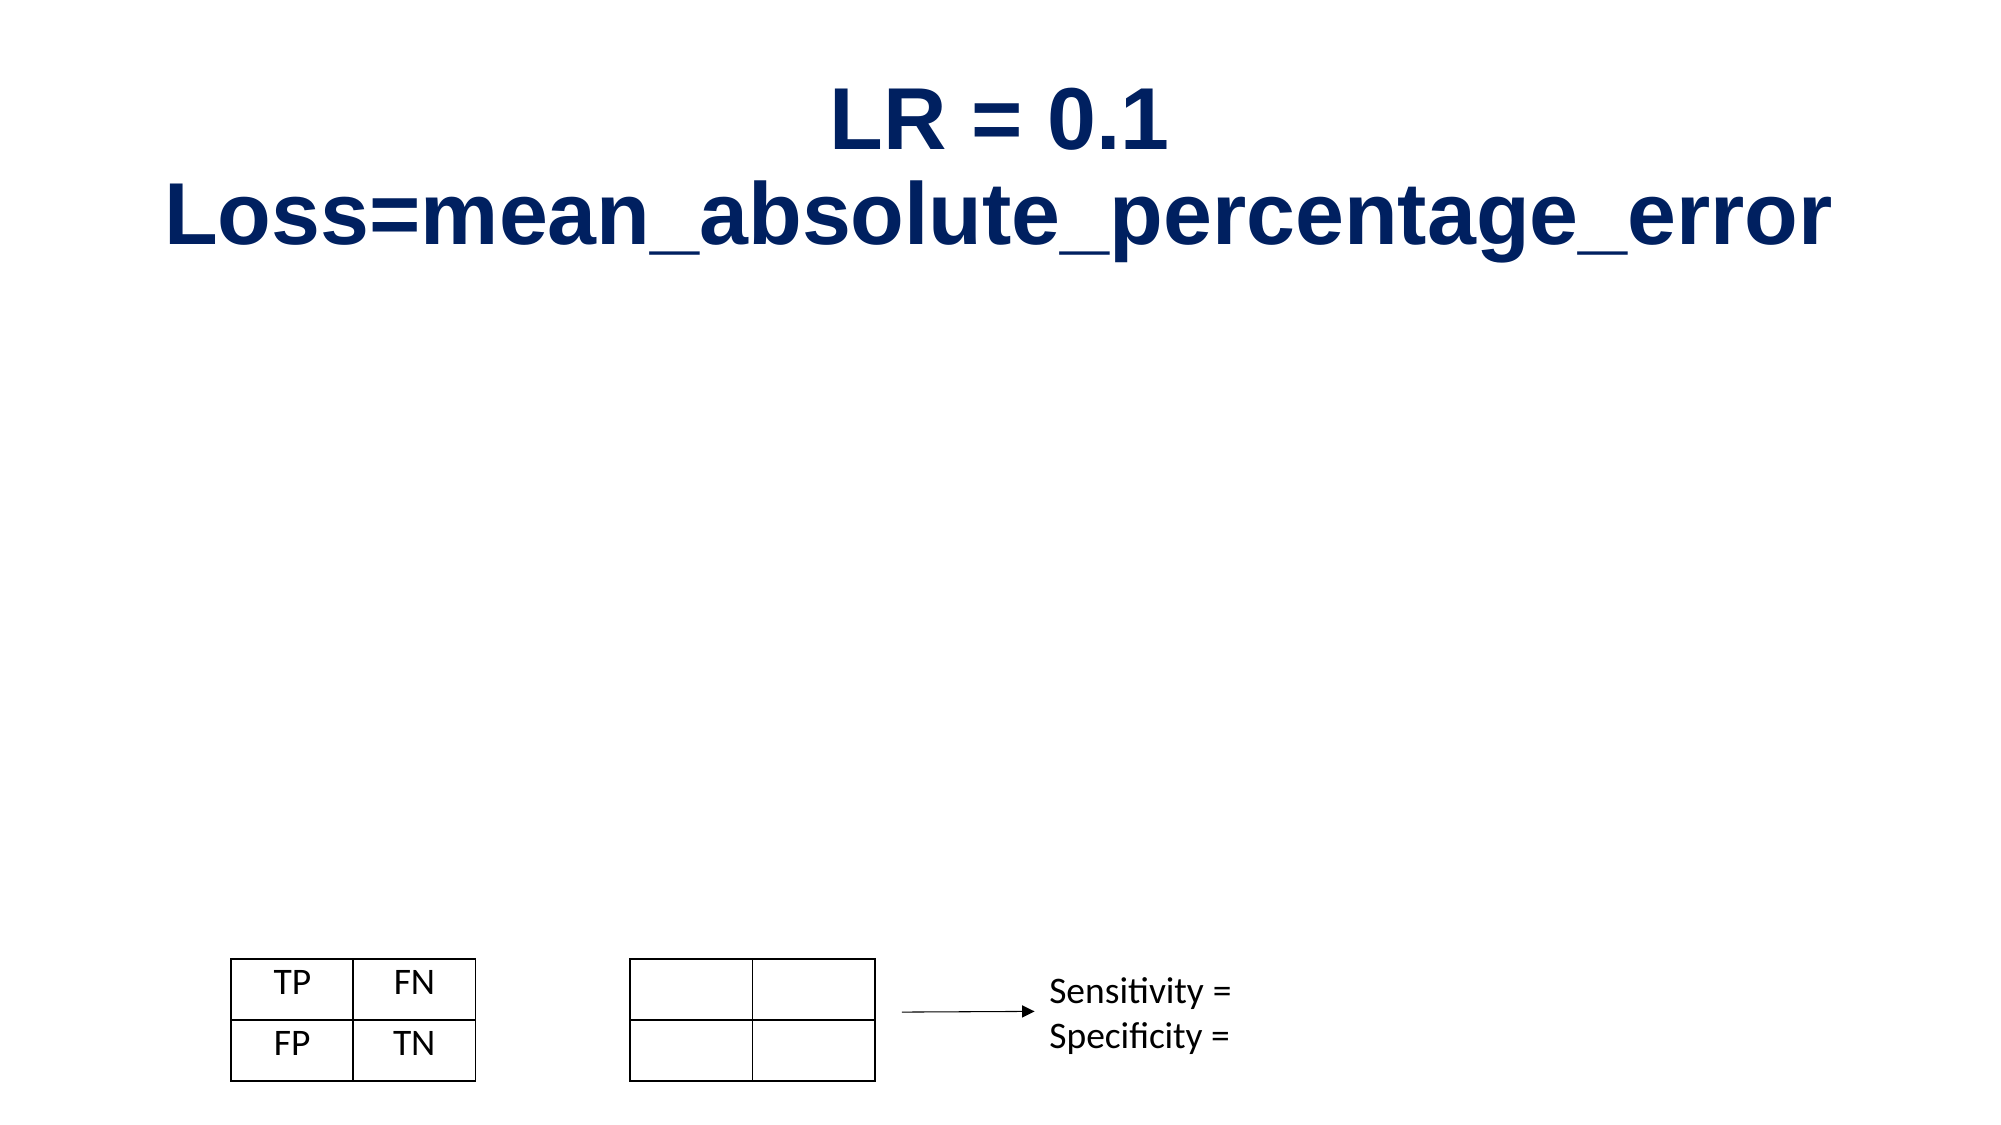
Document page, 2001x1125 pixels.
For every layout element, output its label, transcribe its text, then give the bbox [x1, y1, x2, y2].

table_cell TN [354, 1021, 475, 1080]
table_header [631, 960, 752, 1019]
table_header FN [354, 960, 475, 1019]
table_cell [631, 1021, 752, 1080]
table_cell [753, 1021, 874, 1080]
table_header TP [232, 960, 352, 1019]
table_cell FP [232, 1021, 352, 1080]
title LR = 0.1 Loss=mean_absolute_percentage_error [137, 59, 1863, 278]
table_header [753, 960, 874, 1019]
text_box Sensitivity = Specificity = [1034, 958, 1247, 1064]
